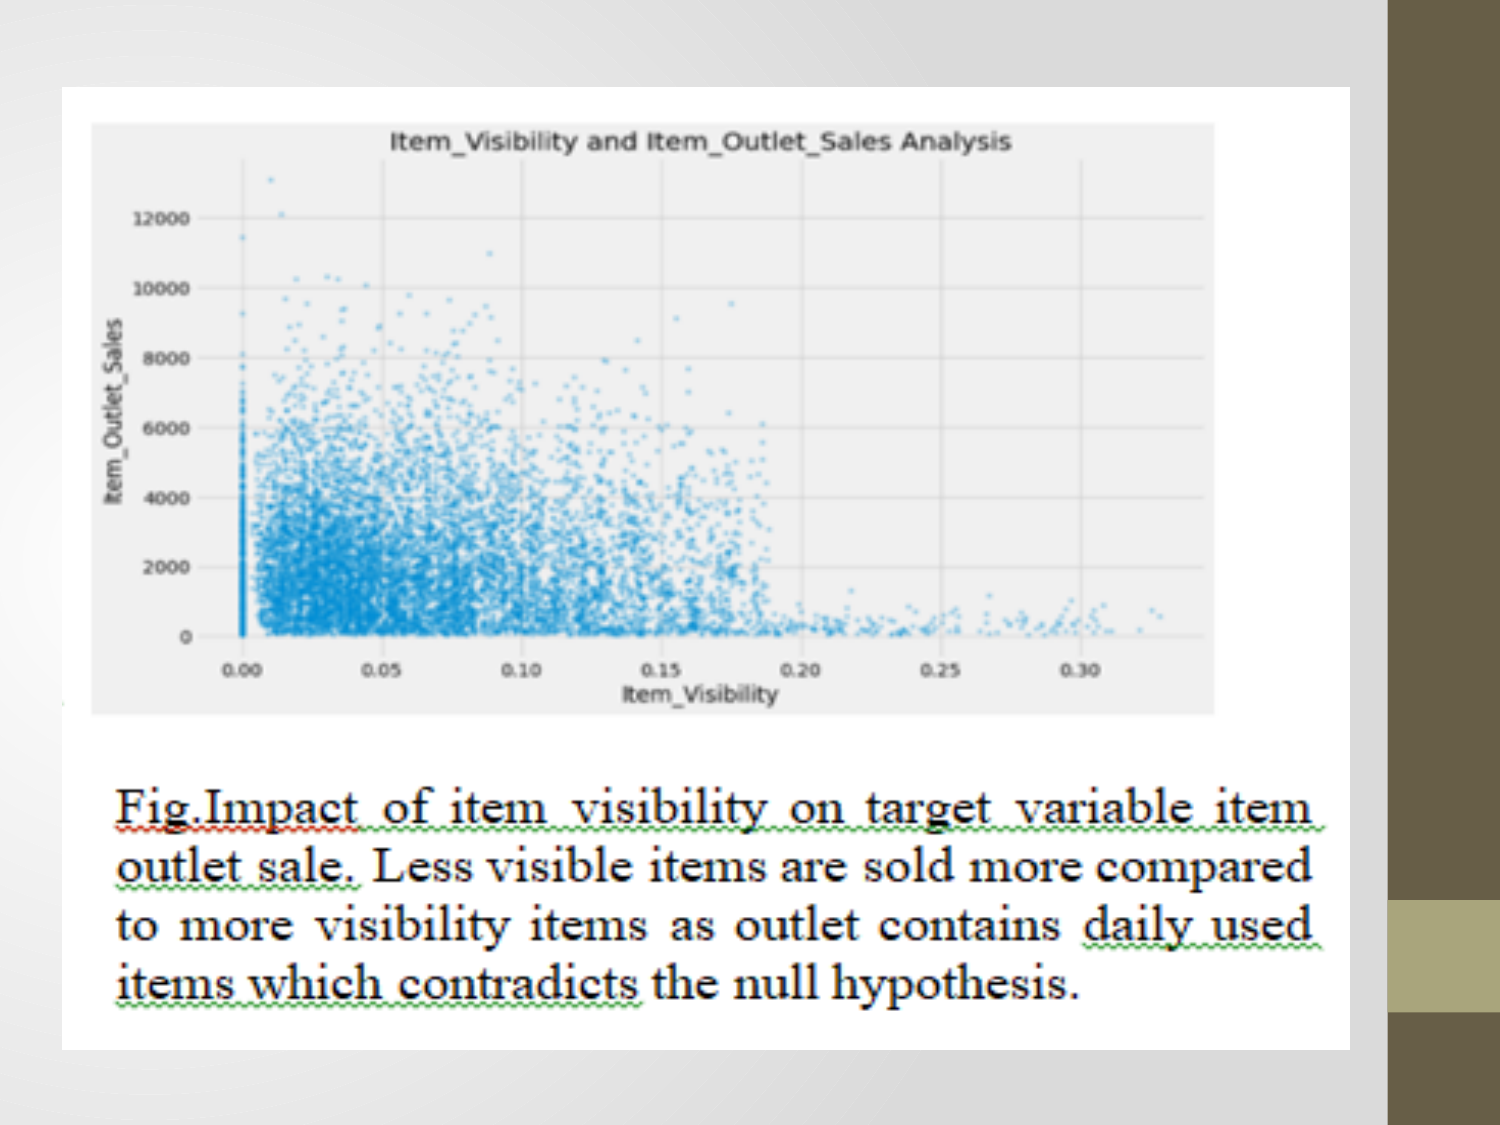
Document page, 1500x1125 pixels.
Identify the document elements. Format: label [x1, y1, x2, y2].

picture [61, 86, 1351, 1051]
